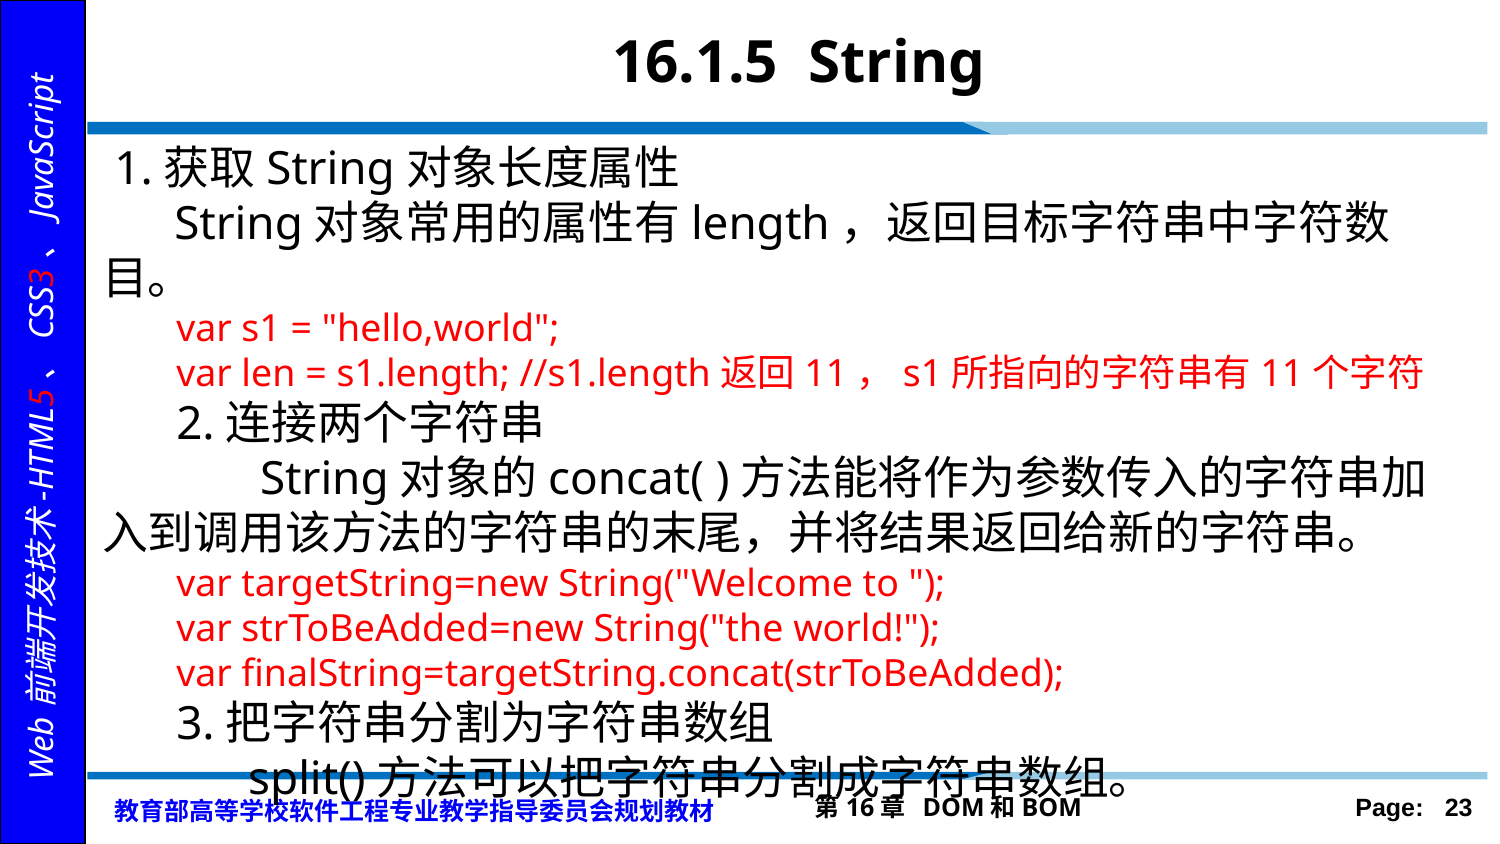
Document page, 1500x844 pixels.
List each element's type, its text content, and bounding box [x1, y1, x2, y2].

title 16.1.5 String [161, 11, 1436, 106]
text_box 1.获取String对象长度属性 String对象常用的属性有length，返回目标字符串中字符数目。 var s1 = "hello,world"; var len = s1.length; //s1.length返回11，s1所指向的字符串有11个字符 2.连接两个字符串 String对象的concat( )方法能将作为参数传入的字符串加入到调用该方法的字符串的末尾，并将结果返回给新的字符串。 var targetString=new String("Welcome to "); var strToBeAdded=new String("the world!"); var finalString=targetString.concat(strToBeAdded); 3.把字符串分割为字符串数组 split()方法可以把字符串分割成字符串数组。 [87, 131, 1488, 811]
